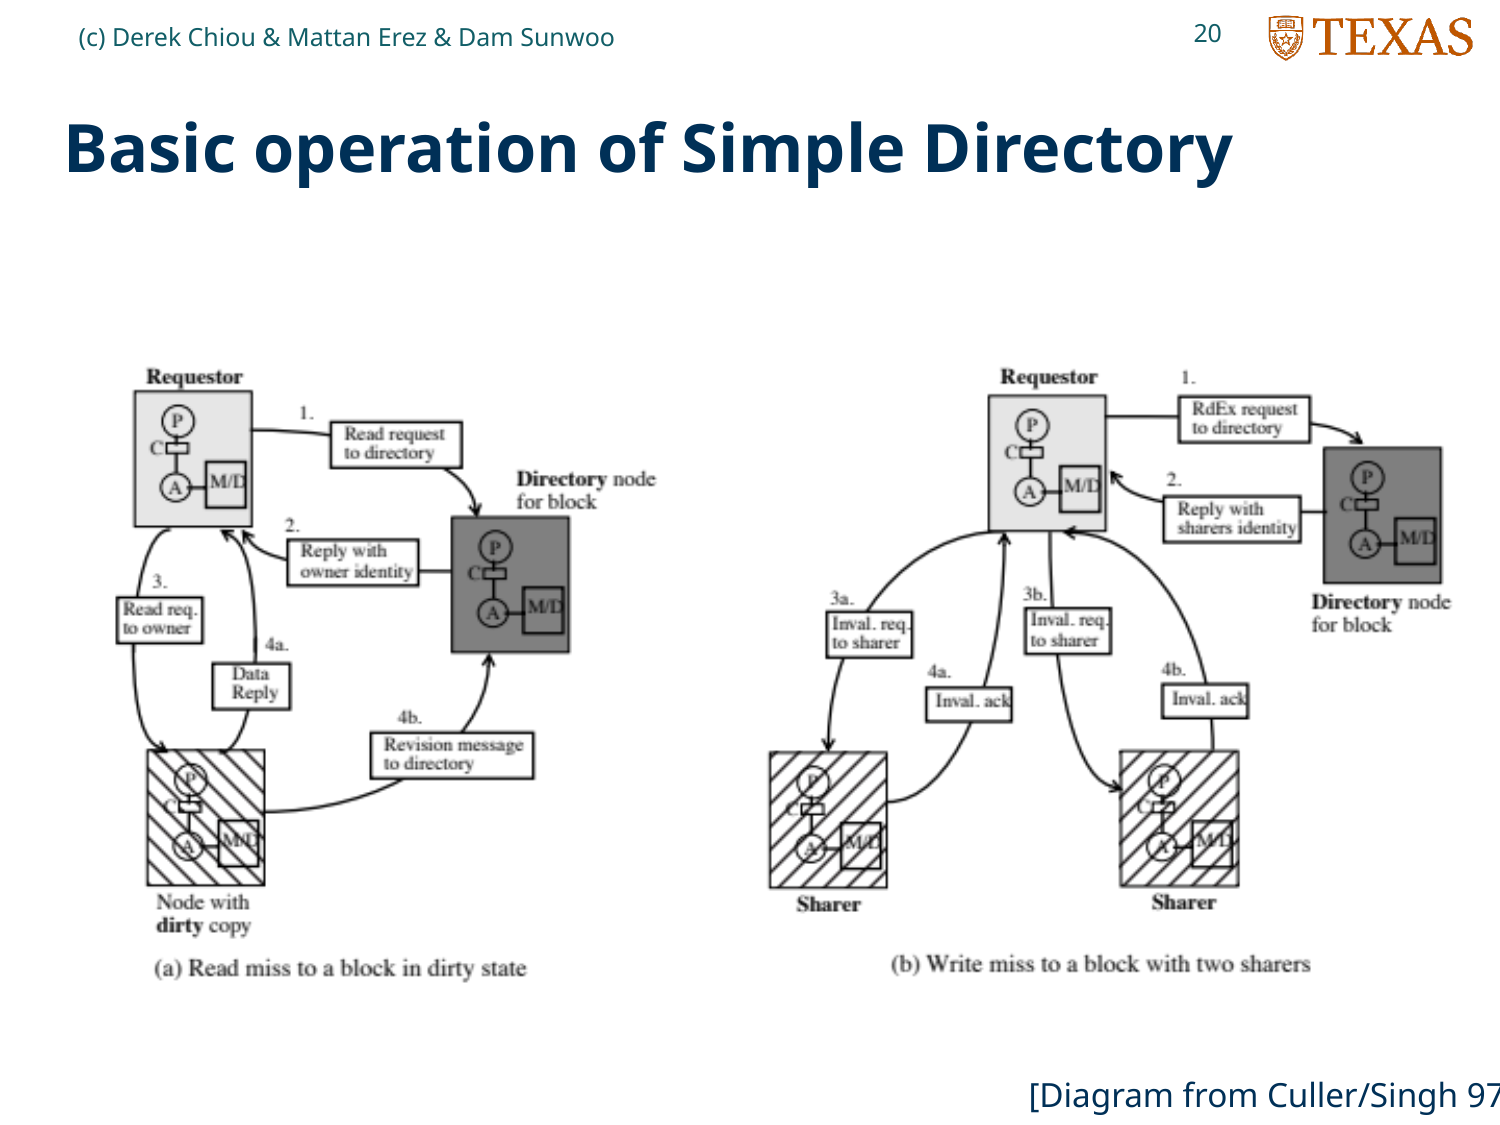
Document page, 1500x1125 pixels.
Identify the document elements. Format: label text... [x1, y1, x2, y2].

title Basic operation of Simple Directory [63, 75, 1475, 223]
slide_number 20 [1100, 0, 1238, 73]
footer (c) Derek Chiou & Mattan Erez & Dam Sunwoo [63, 3, 914, 73]
picture [1268, 12, 1474, 63]
text_box [Diagram from Culler/Singh 97] [1013, 1067, 1500, 1122]
picture [87, 352, 1463, 983]
